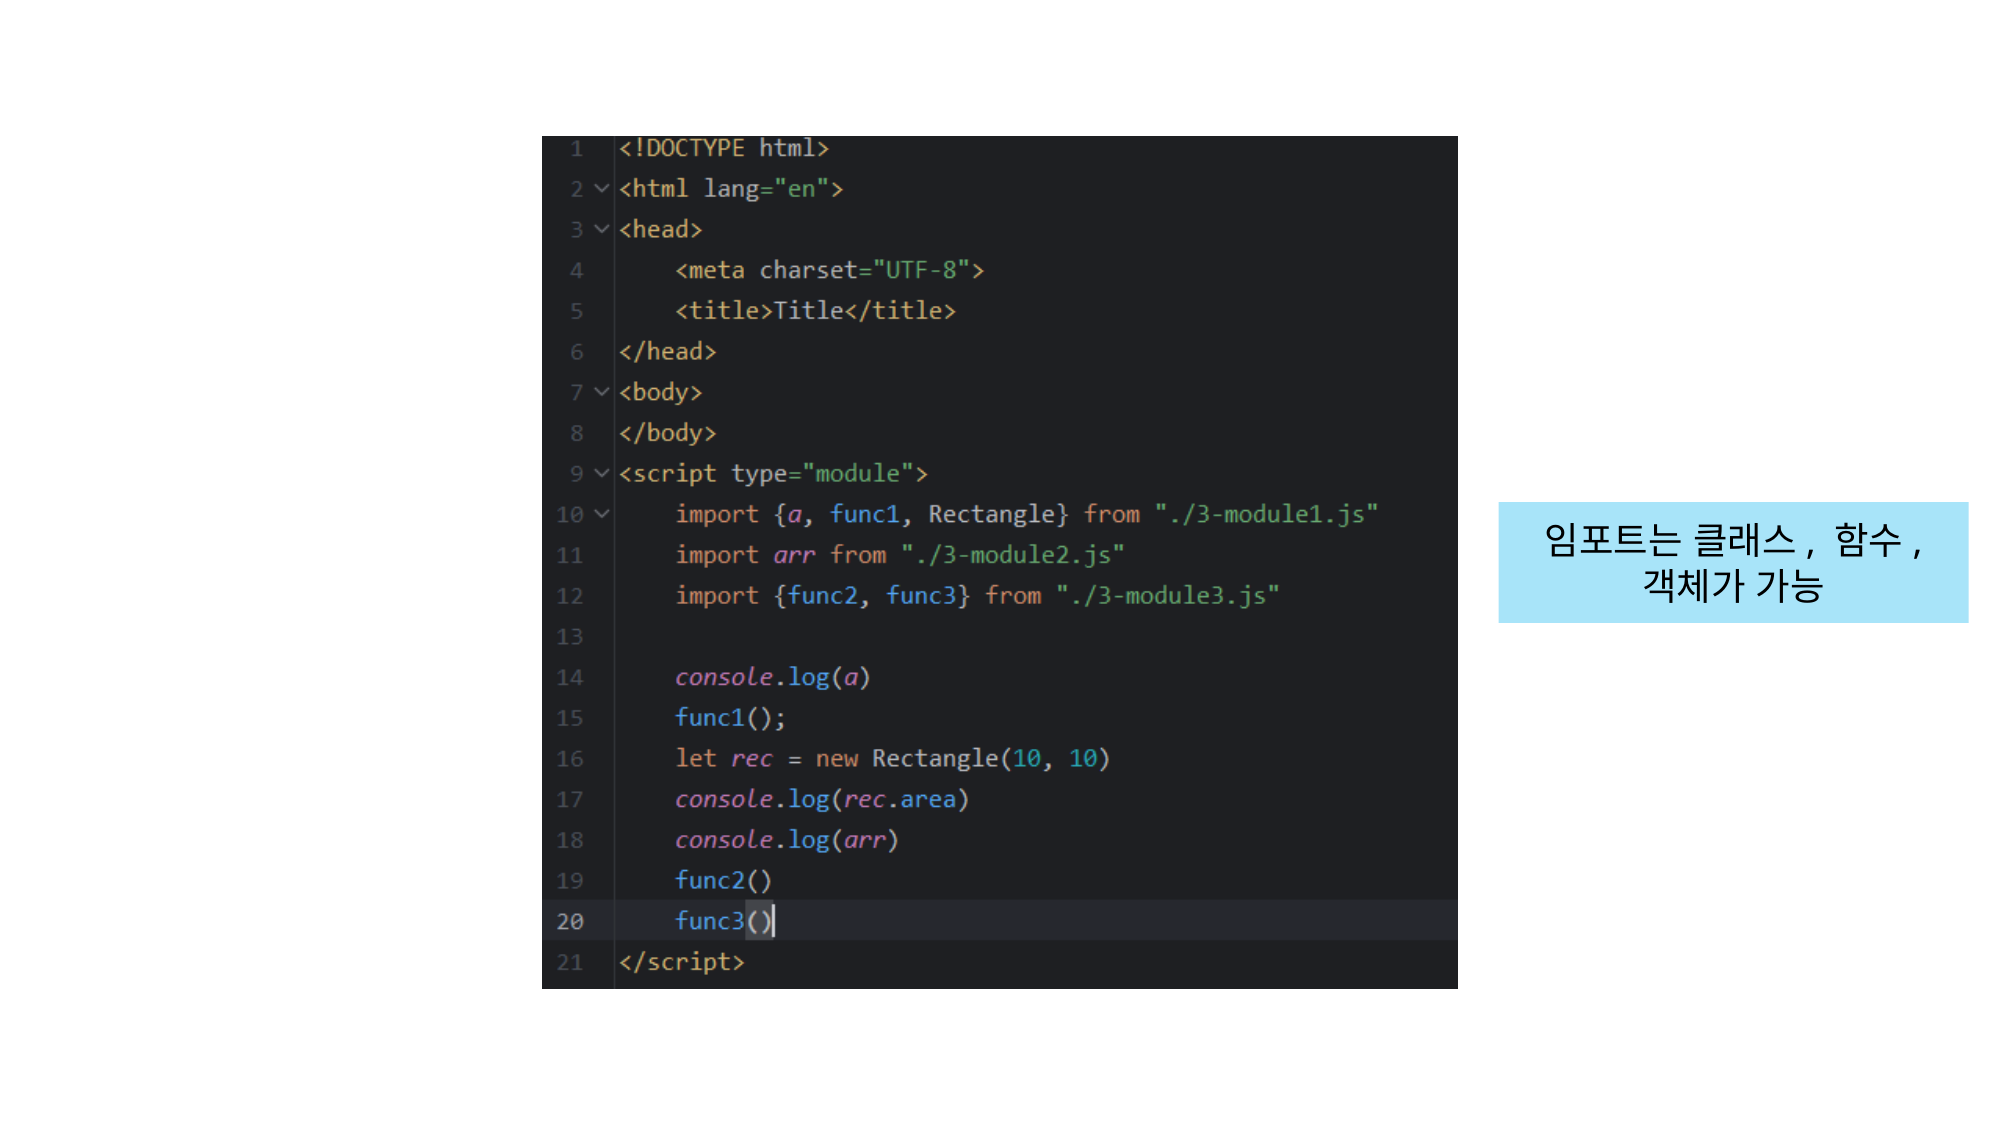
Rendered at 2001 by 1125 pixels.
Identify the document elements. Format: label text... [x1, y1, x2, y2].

text_box 임포트는 클래스, 함수, 객체가 가능 [1498, 501, 1970, 624]
picture [542, 136, 1458, 989]
